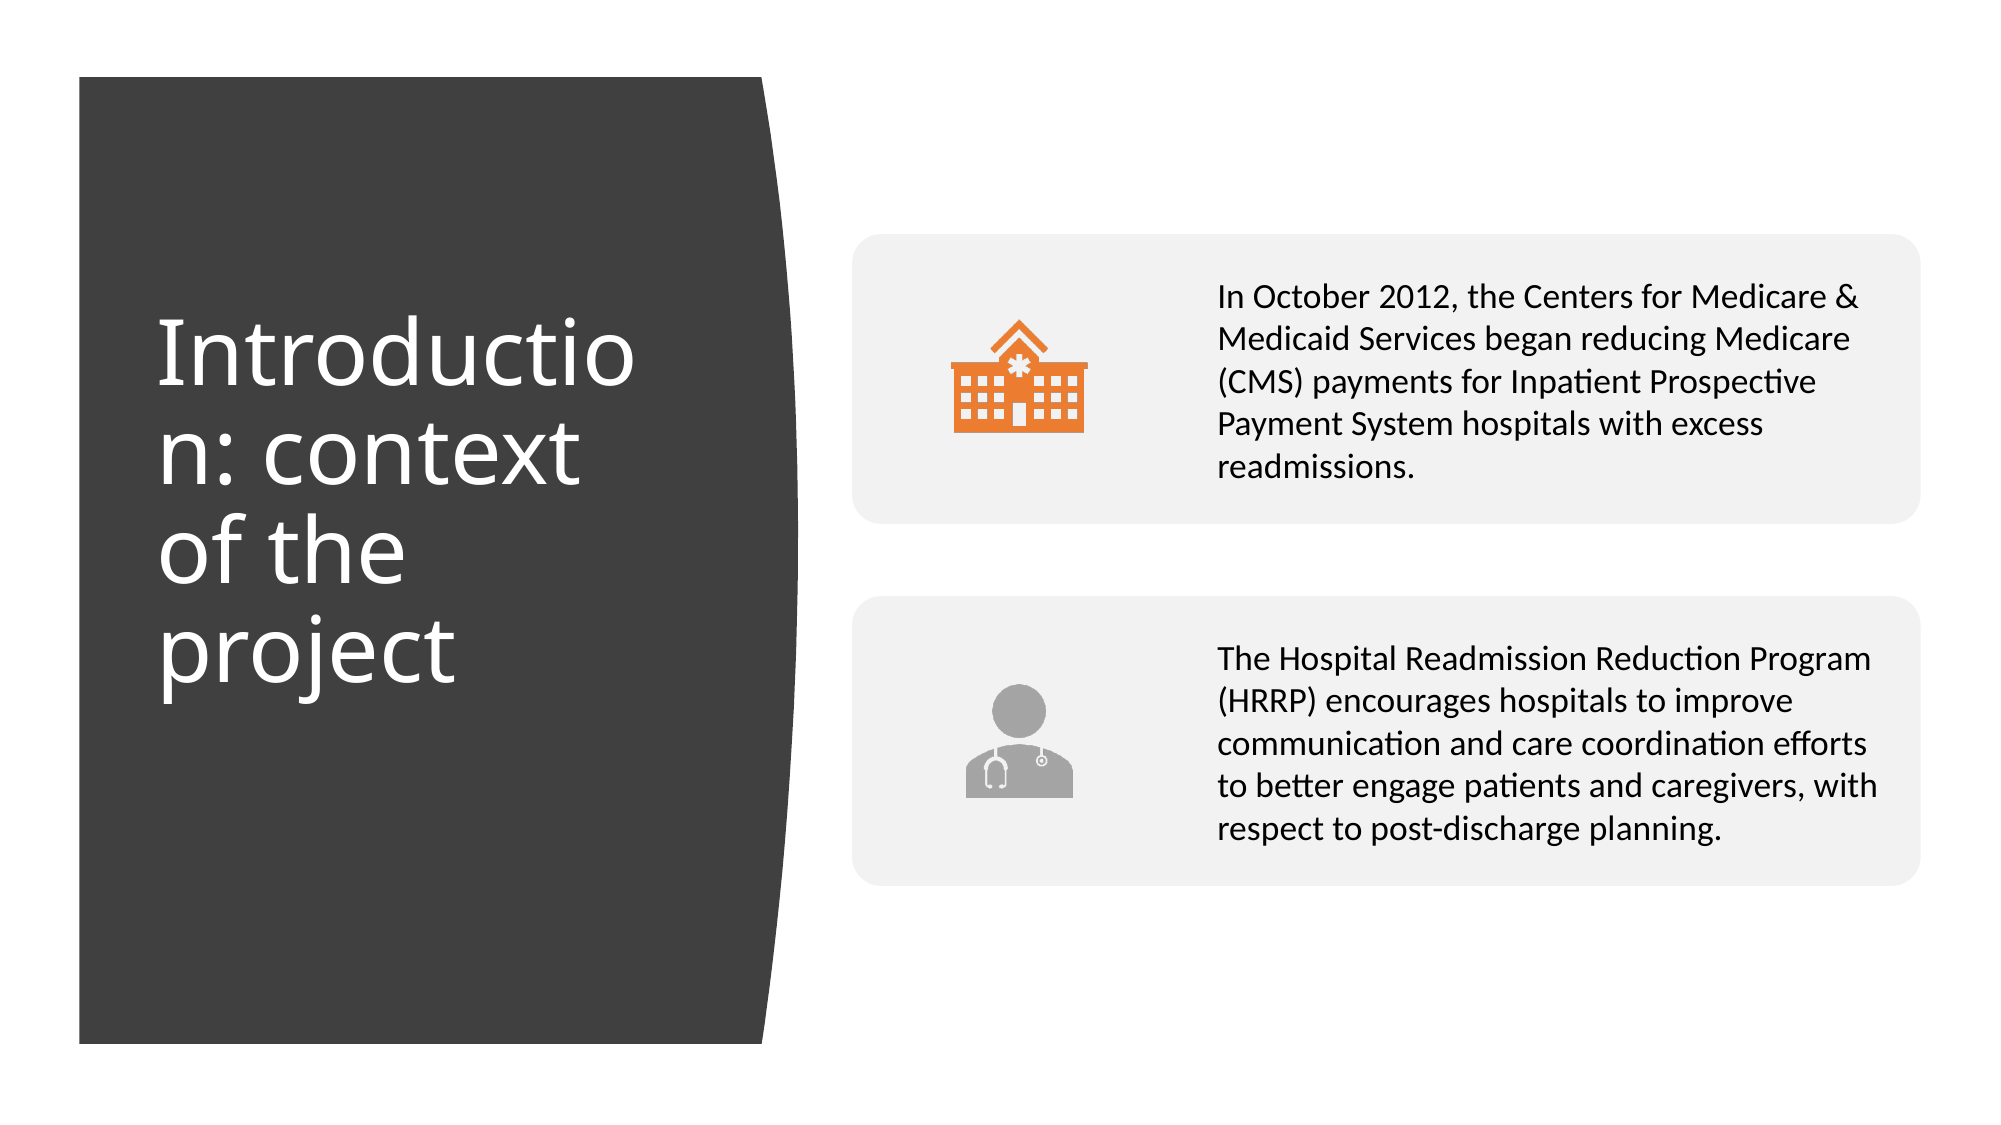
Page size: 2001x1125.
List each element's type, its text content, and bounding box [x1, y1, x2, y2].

text_box [78, 76, 800, 1045]
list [852, 77, 1921, 1043]
title Introduction: context of the project [141, 166, 702, 953]
